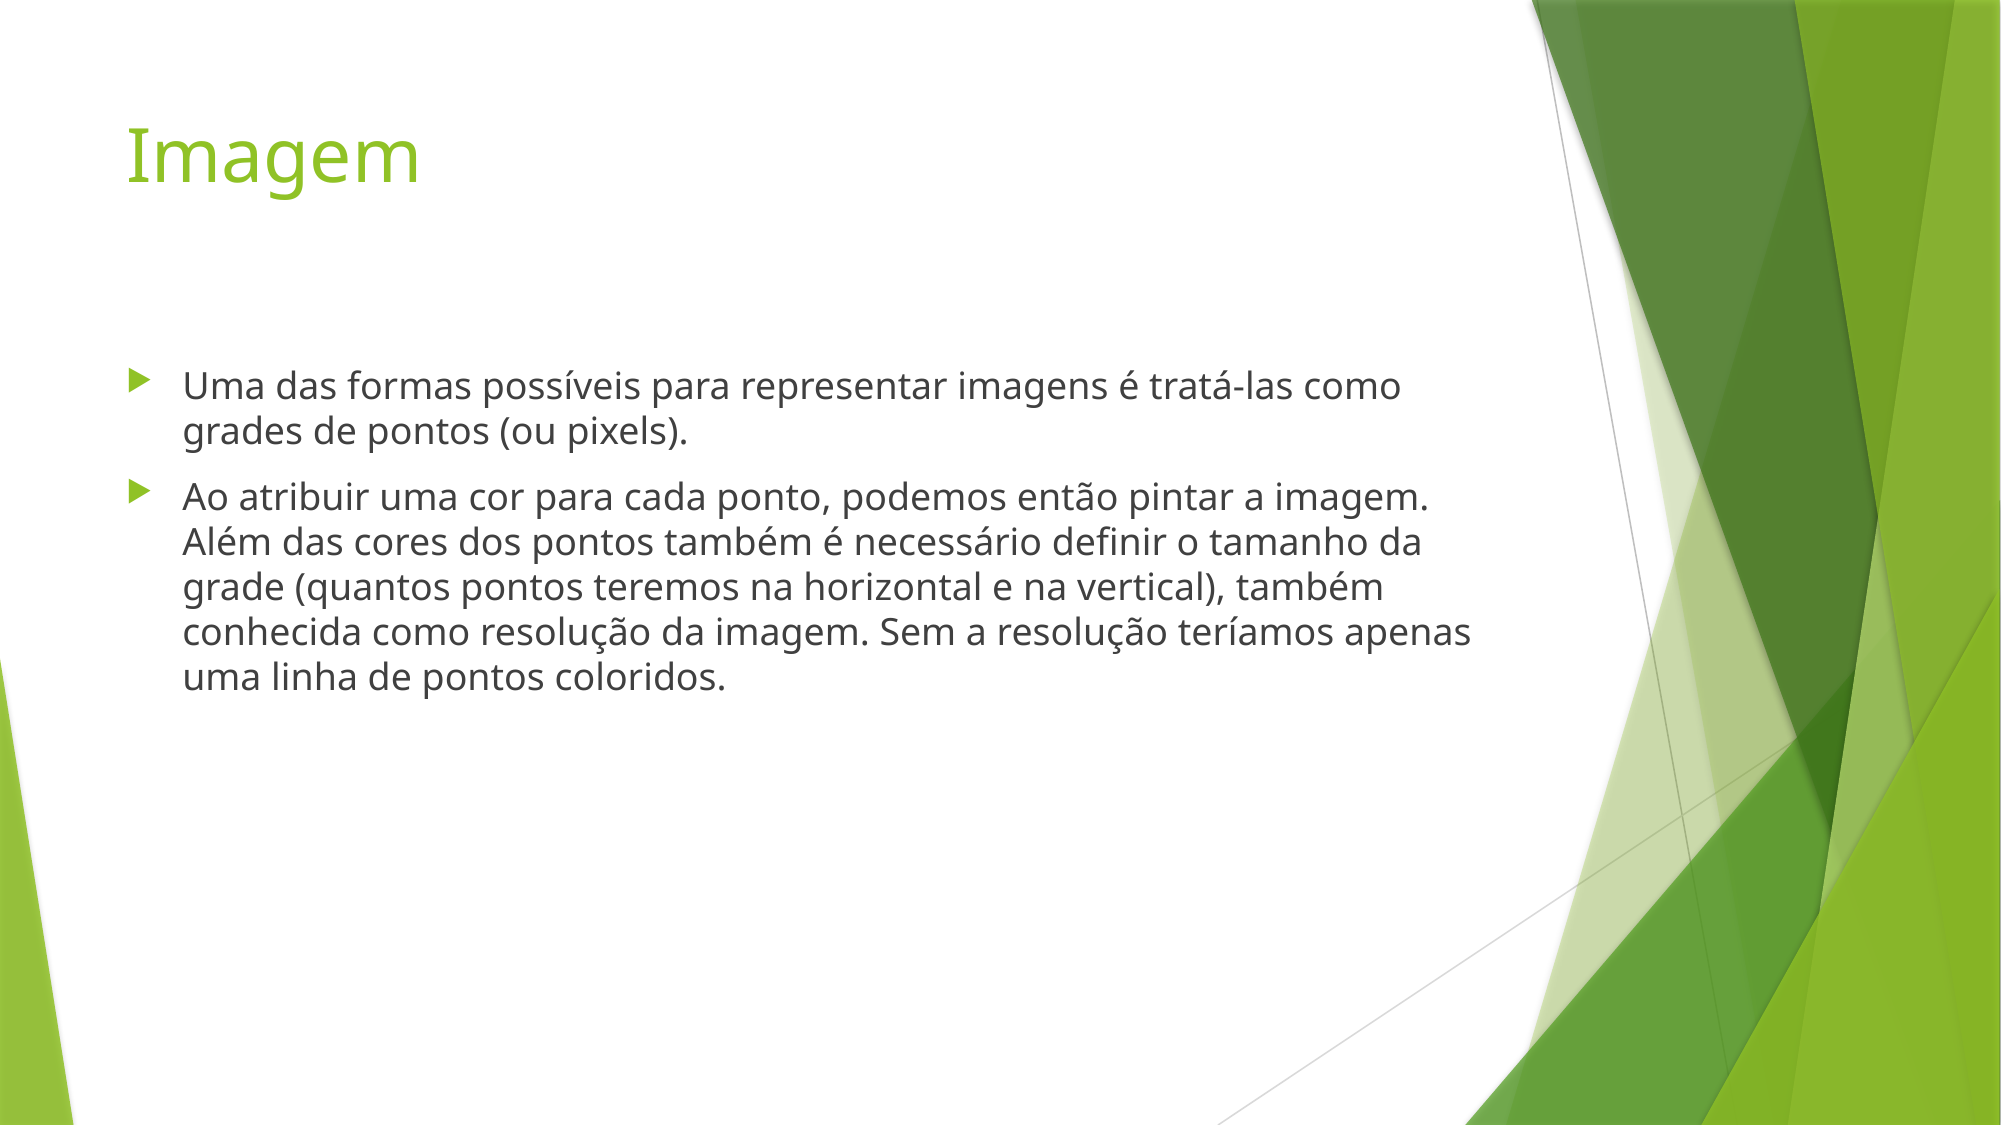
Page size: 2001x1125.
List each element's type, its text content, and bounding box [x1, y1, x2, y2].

list Uma das formas possíveis para representar imagens é tratá-las como grades de pontos (ou pixels). Ao atribuir uma cor para cada ponto, podemos então pintar a imagem. Além das cores dos pontos também é necessário definir o tamanho da grade (quantos pontos teremos na horizontal e na vertical), também conhecida como resolução da imagem. Sem a resolução teríamos apenas uma linha de pontos coloridos. [111, 354, 1522, 992]
title Imagem [111, 99, 1522, 317]
